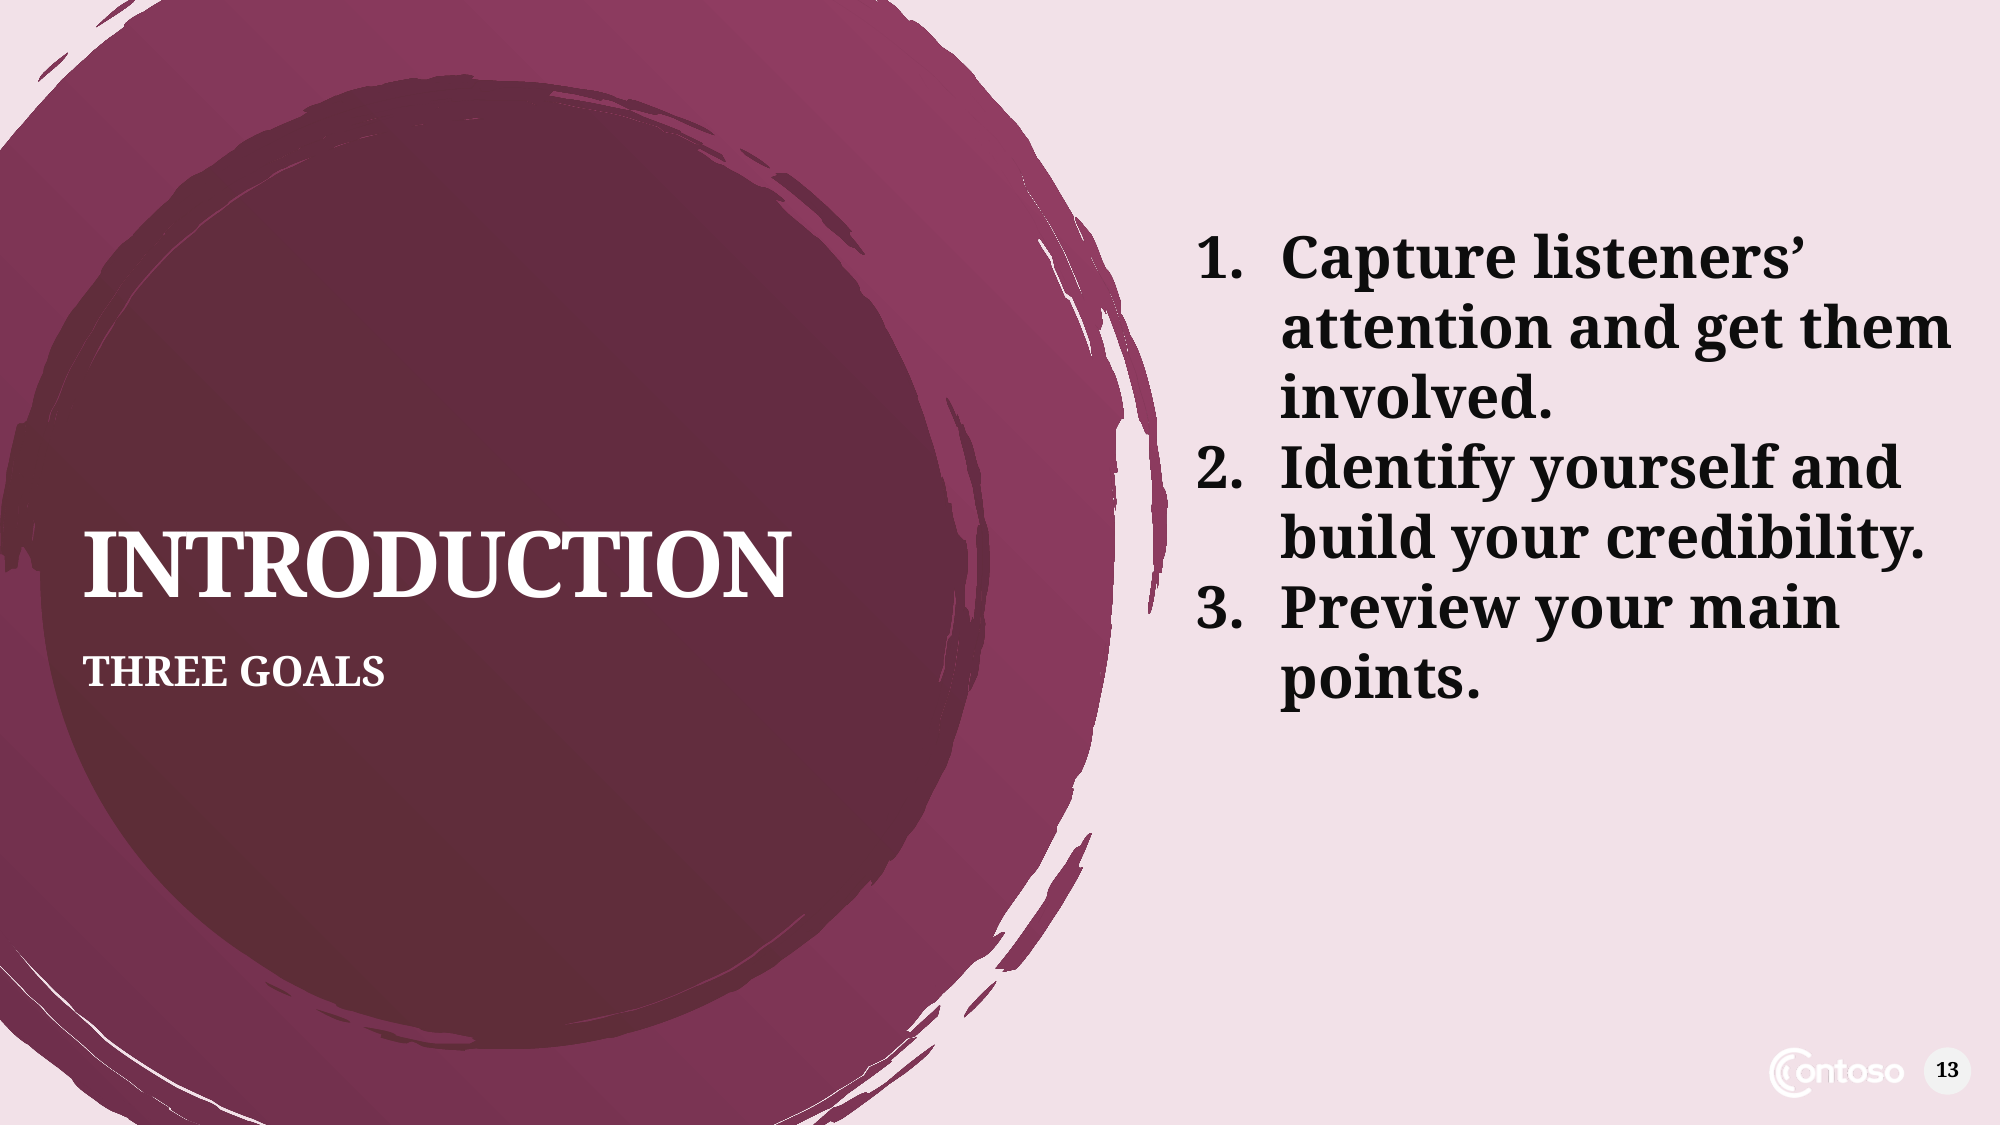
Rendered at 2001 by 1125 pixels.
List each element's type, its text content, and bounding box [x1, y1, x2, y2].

title introduction [82, 274, 869, 616]
slide_number 13 [1923, 1047, 1972, 1095]
picture [1764, 1043, 1909, 1099]
list Three goals [82, 650, 869, 823]
text_box Capture listeners’ attention and get them involved. Identify yourself and build your credibility. Preview your main points. [1181, 212, 1972, 788]
